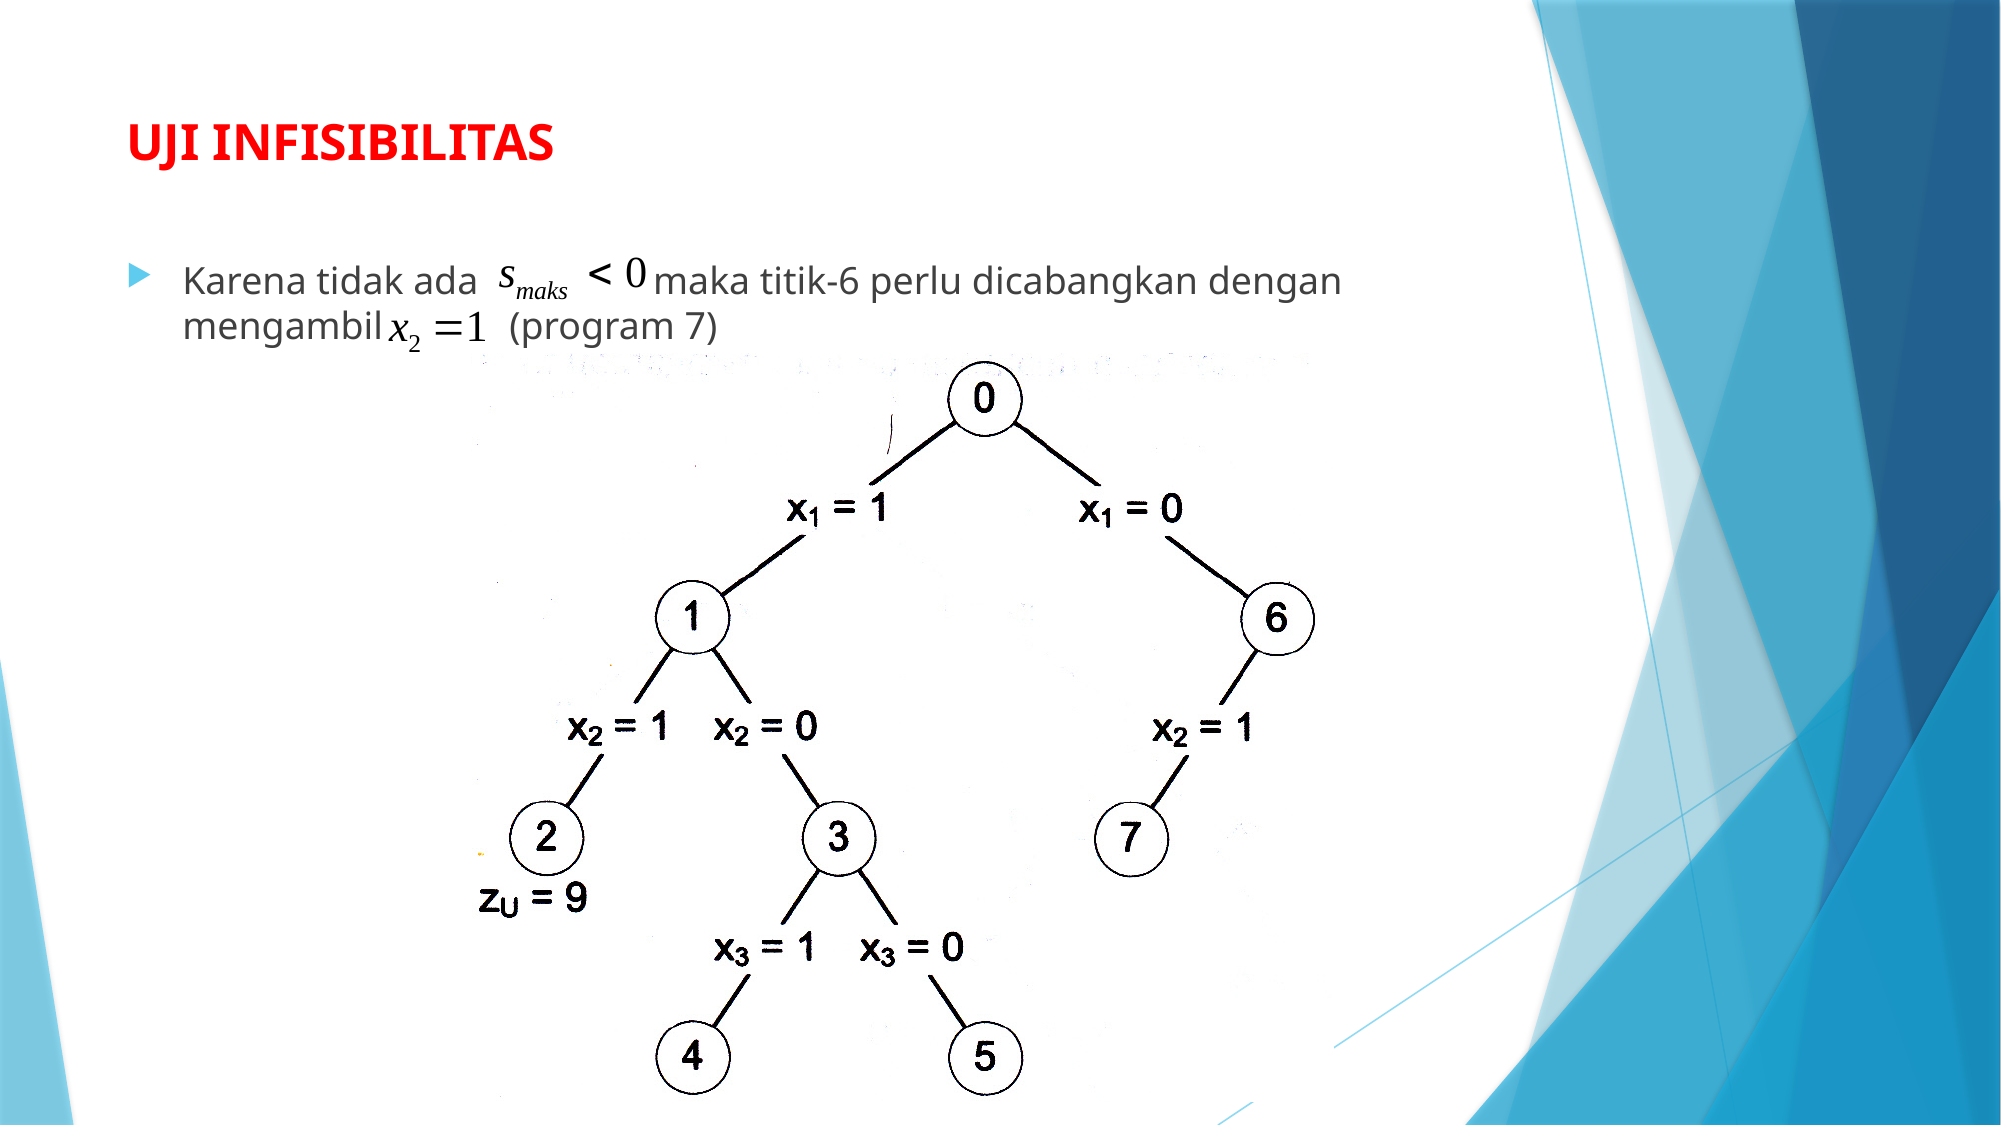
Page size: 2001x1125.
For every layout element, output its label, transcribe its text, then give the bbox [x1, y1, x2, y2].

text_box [379, 296, 492, 365]
list UJI INFISIBILITAS Karena tidak ada maka titik-6 perlu dicabangkan dengan mengambil (program 7) [111, 102, 1522, 1075]
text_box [490, 242, 655, 311]
picture [470, 353, 1334, 1102]
